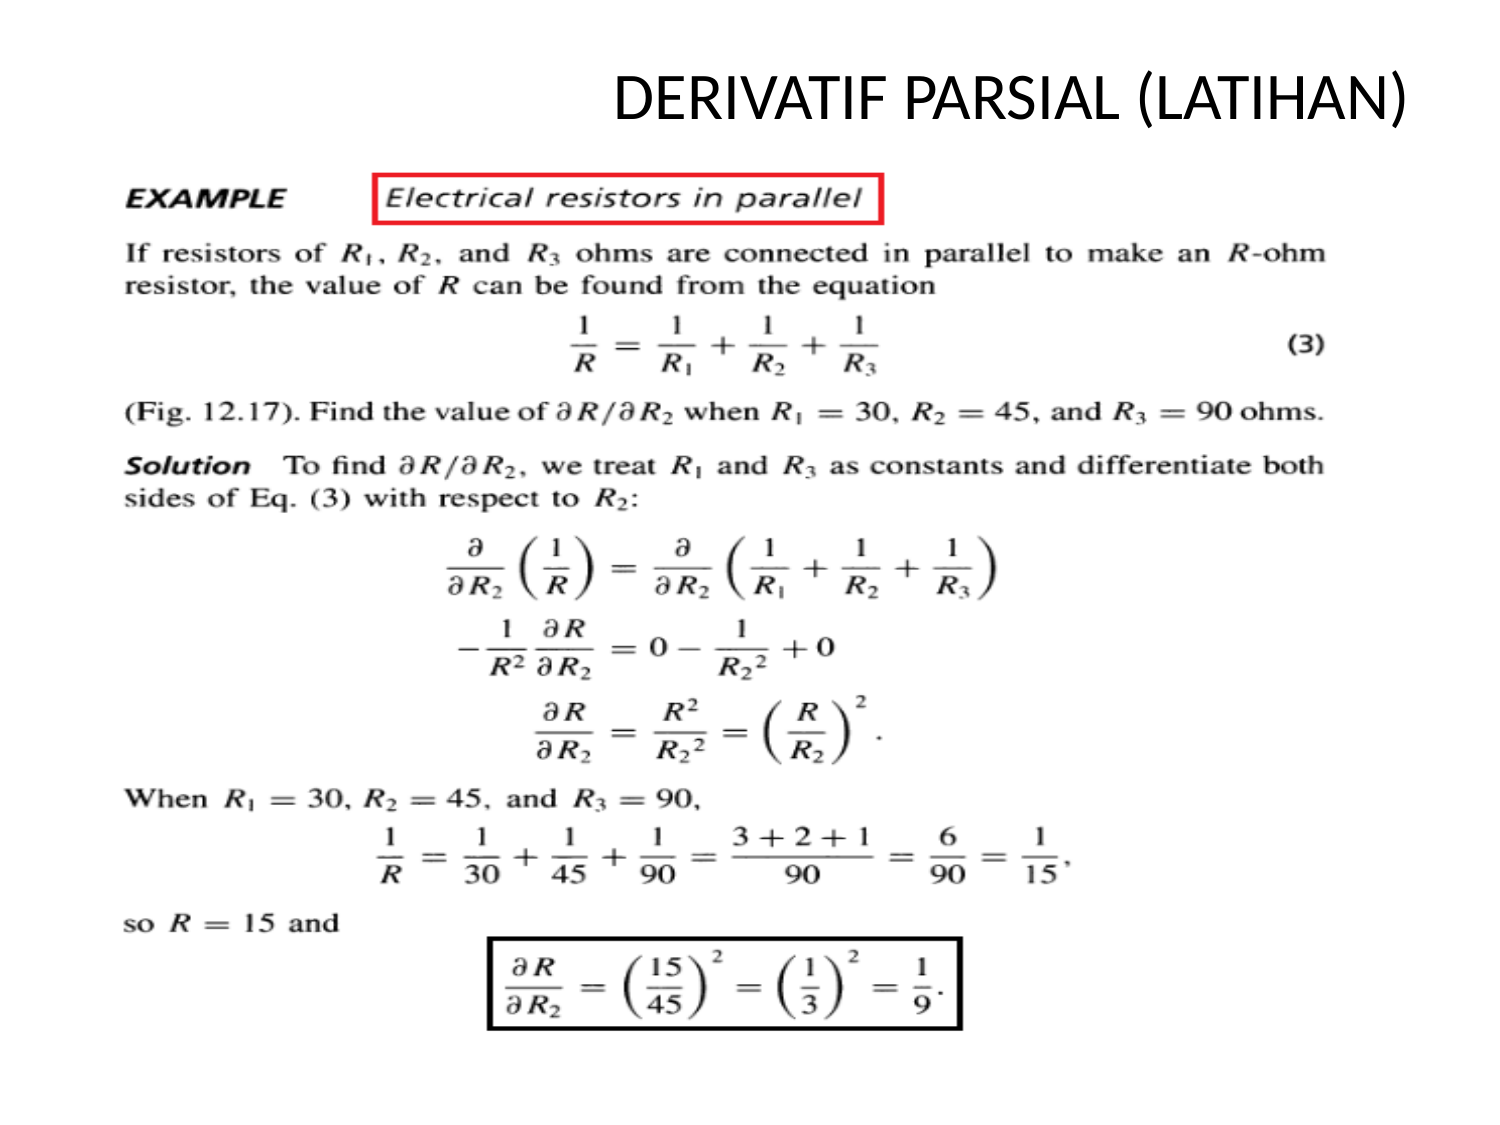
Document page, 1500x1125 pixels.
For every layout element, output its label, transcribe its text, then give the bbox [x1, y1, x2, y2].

picture [81, 152, 1384, 1055]
title DERIVATIF PARSIAL (LATIHAN) [75, 45, 1425, 141]
